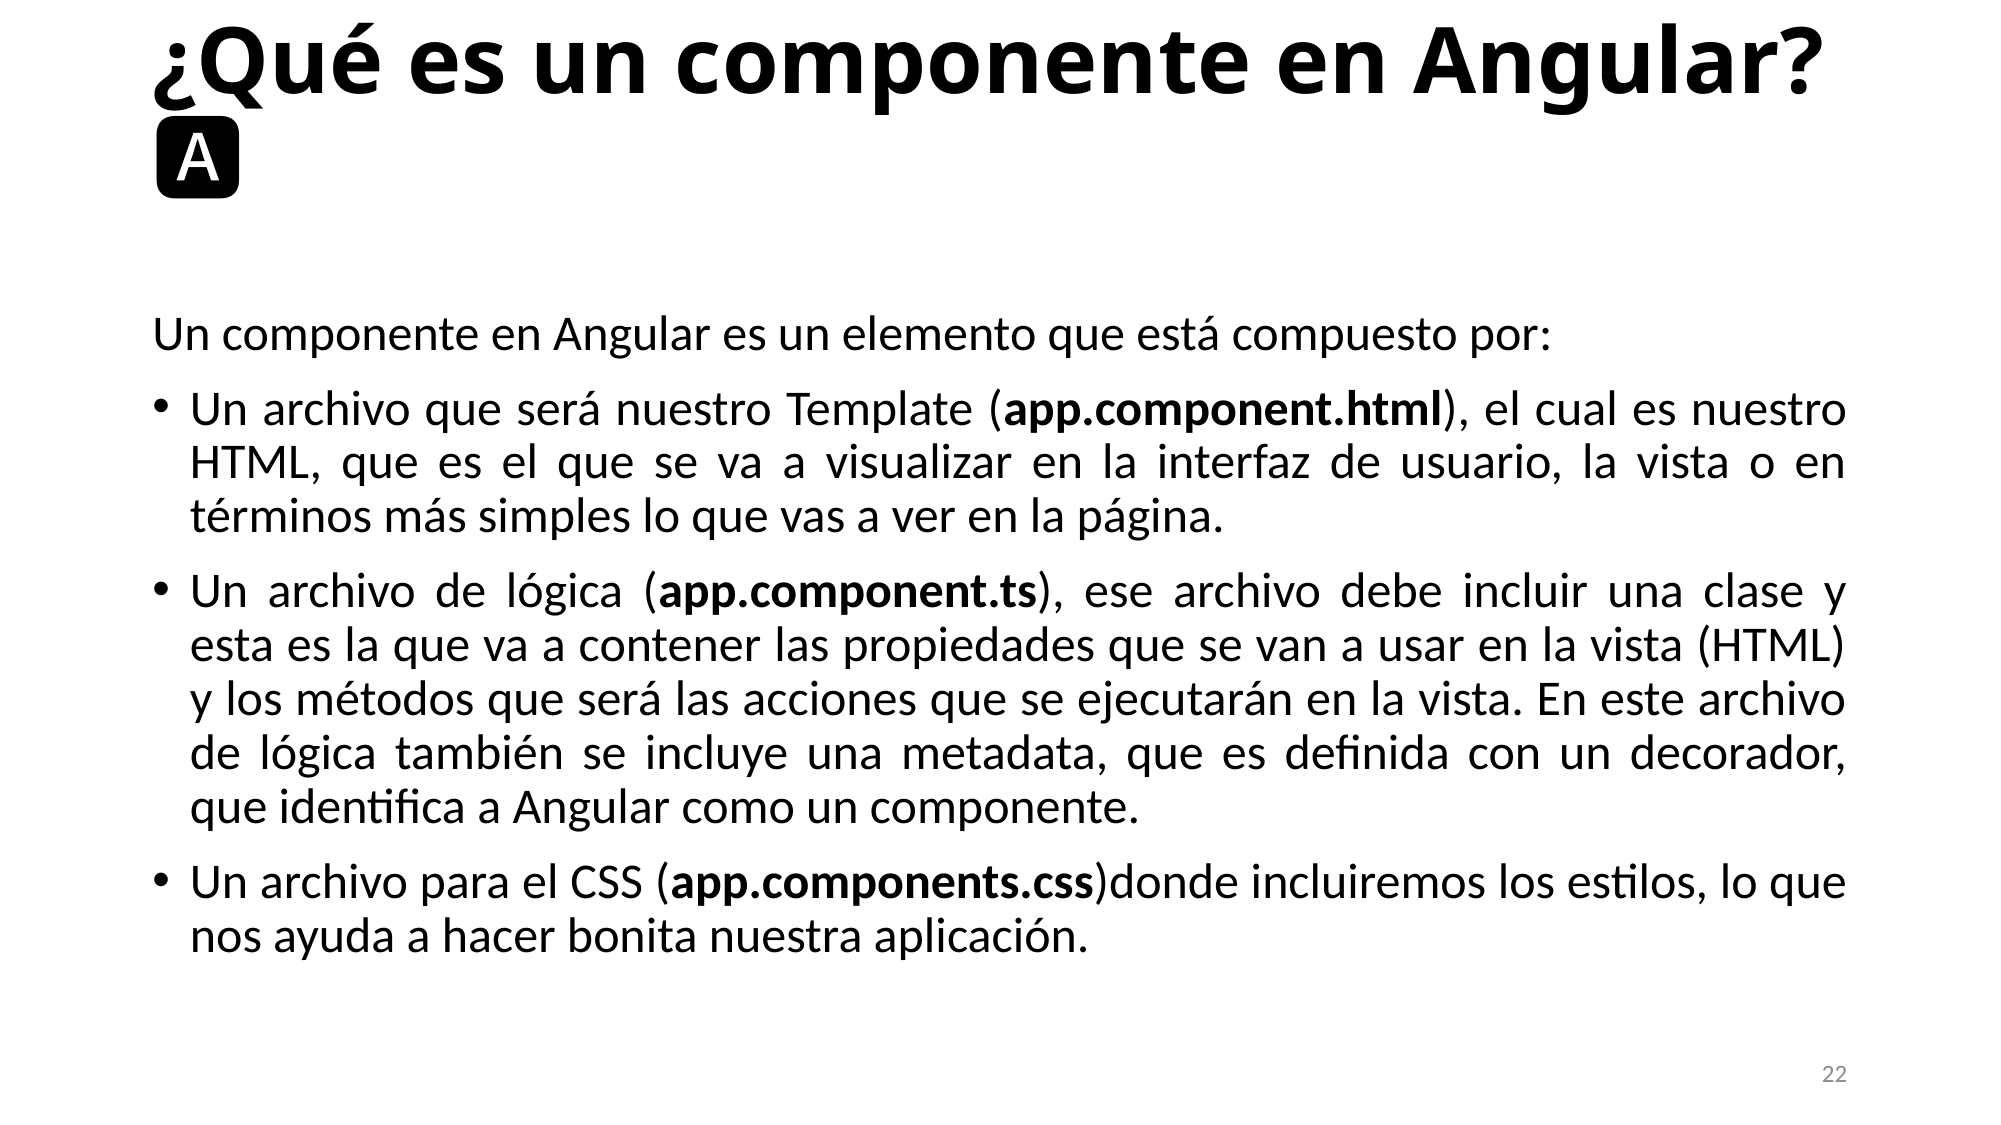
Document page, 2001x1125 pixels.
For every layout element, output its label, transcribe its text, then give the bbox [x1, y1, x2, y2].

list Un componente en Angular es un elemento que está compuesto por: Un archivo que será nuestro Template (app.component.html), el cual es nuestro HTML, que es el que se va a visualizar en la interfaz de usuario, la vista o en términos más simples lo que vas a ver en la página. Un archivo de lógica (app.component.ts), ese archivo debe incluir una clase y esta es la que va a contener las propiedades que se van a usar en la vista (HTML) y los métodos que será las acciones que se ejecutarán en la vista. En este archivo de lógica también se incluye una metadata, que es definida con un decorador, que identifica a Angular como un componente. Un archivo para el CSS (app.components.css)donde incluiremos los estilos, lo que nos ayuda a hacer bonita nuestra aplicación. [137, 299, 1863, 1014]
slide_number 22 [1412, 1042, 1863, 1103]
title ¿Qué es un componente en Angular? 🅰️ [137, 59, 1863, 278]
